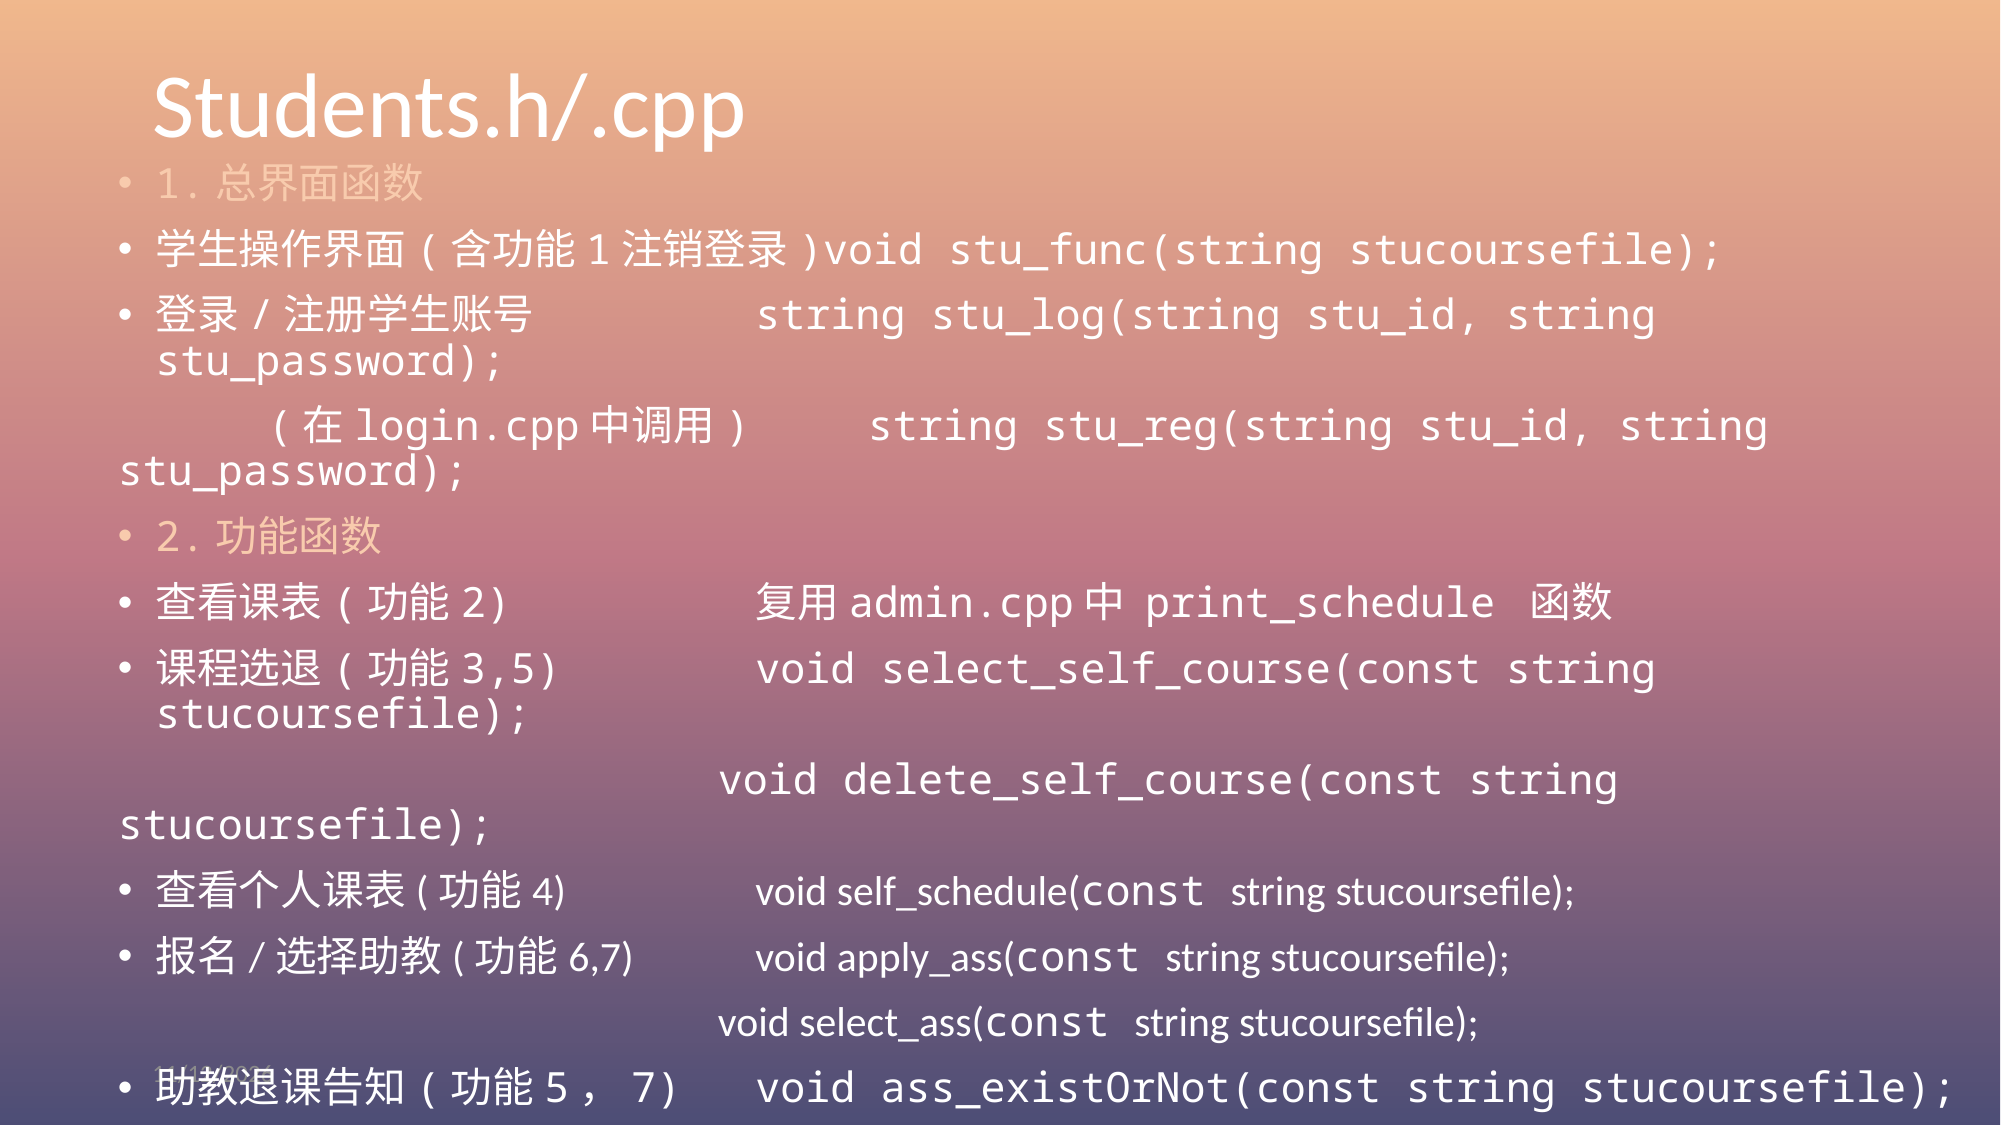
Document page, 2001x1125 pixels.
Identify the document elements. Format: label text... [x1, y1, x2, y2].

list 1.总界面函数 学生操作界面(含功能1注销登录)void stu_func(string stucoursefile); 登录/注册学生账号 string stu_log(string stu_id, string stu_password); (在login.cpp中调用) string stu_reg(string stu_id, string stu_password); 2.功能函数 查看课表(功能2) 复用admin.cpp中 print_schedule 函数 课程选退(功能3,5) void select_self_course(const string stucoursefile); void delete_self_course(const string stucoursefile); 查看个人课表(功能4) void self_schedule(const string stucoursefile); 报名/选择助教(功能6,7) void apply_ass(const string stucoursefile); void select_ass(const string stucoursefile); 助教退课告知(功能5，7) void ass_existOrNot(const string stucoursefile); 选课不足提示(功能4，5) void course_num(const vector<Student> stu_self); [102, 154, 1983, 1080]
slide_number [137, 1042, 588, 1103]
title Students.h/.cpp [137, 0, 1863, 154]
picture [0, 0, 2001, 1125]
